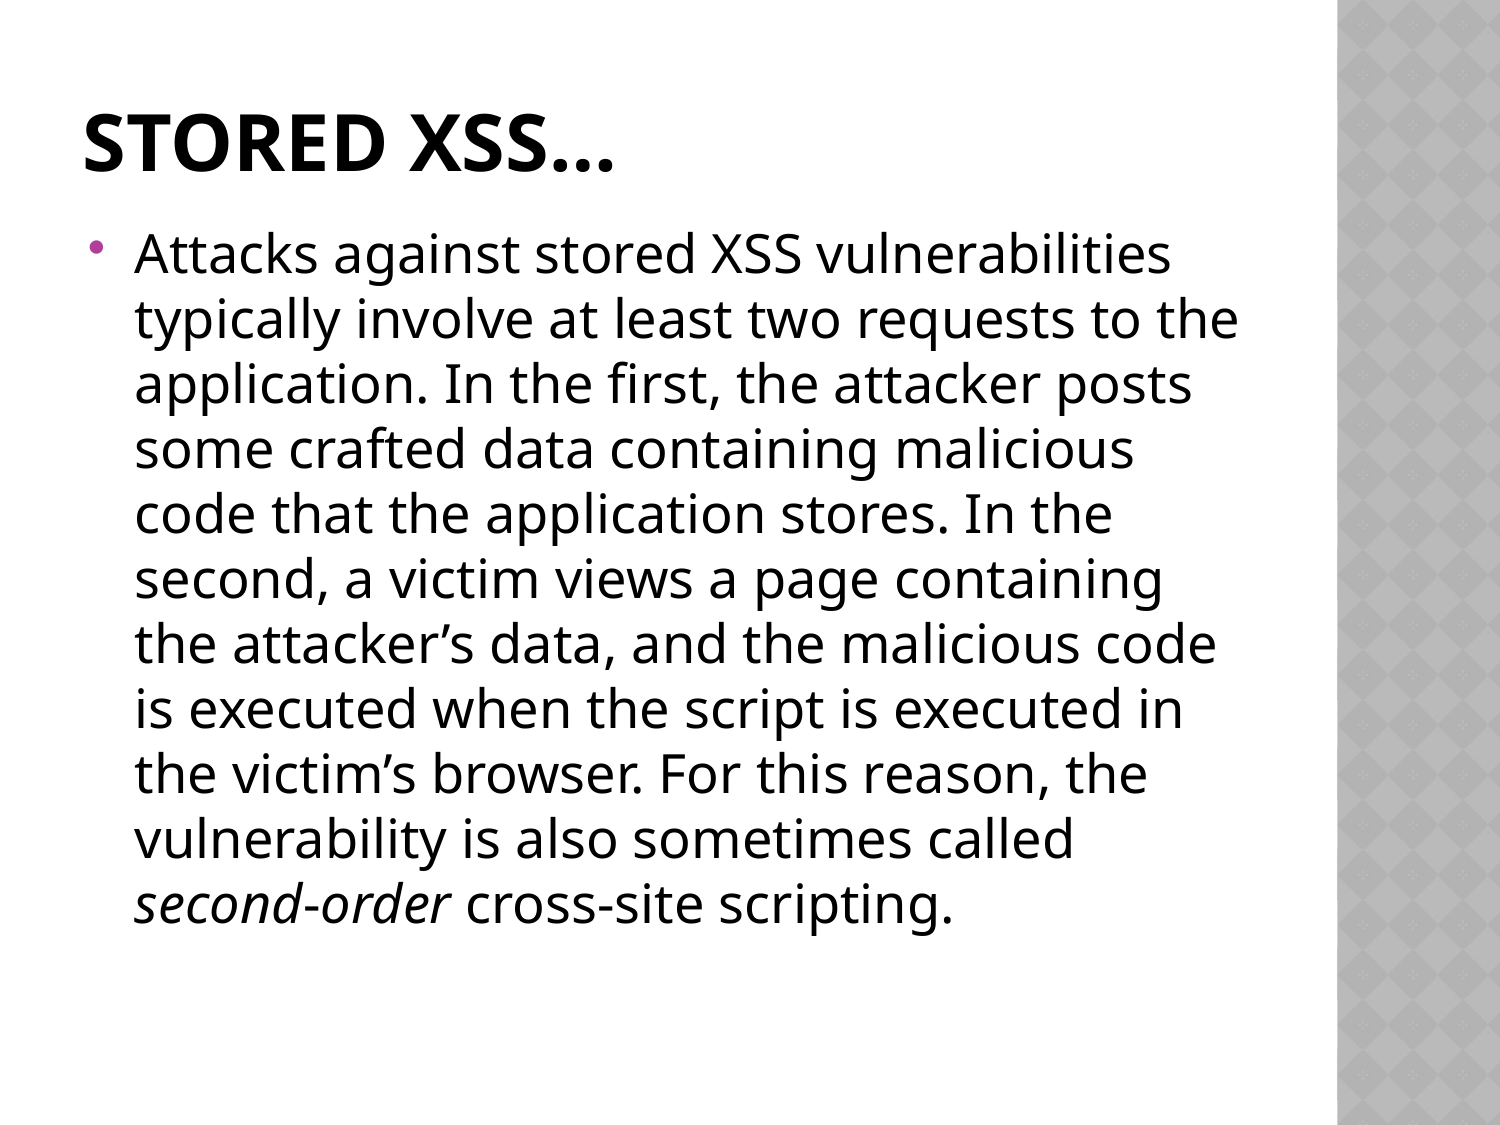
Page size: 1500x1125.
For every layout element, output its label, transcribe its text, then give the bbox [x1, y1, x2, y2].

list Attacks against stored XSS vulnerabilities typically involve at least two requests to the application. In the first, the attacker posts some crafted data containing malicious code that the application stores. In the second, a victim views a page containing the attacker’s data, and the malicious code is executed when the script is executed in the victim’s browser. For this reason, the vulnerability is also sometimes called second-order cross-site scripting. [75, 212, 1263, 1059]
title Stored XSS… [75, 52, 1263, 188]
